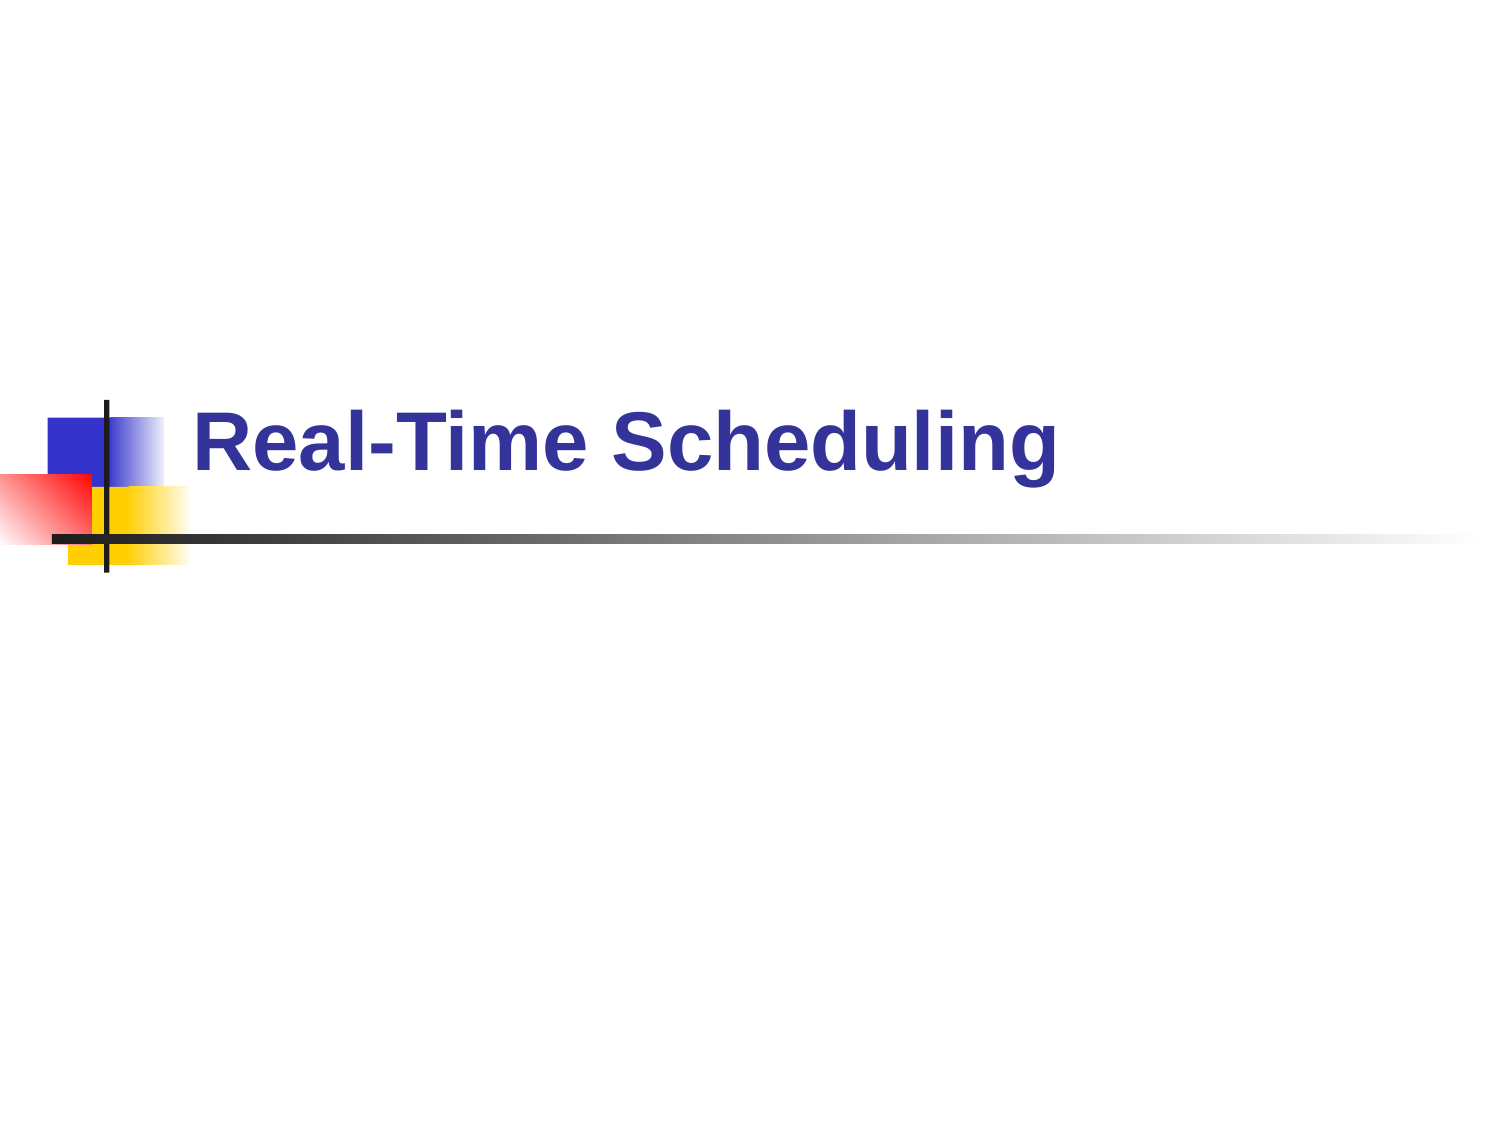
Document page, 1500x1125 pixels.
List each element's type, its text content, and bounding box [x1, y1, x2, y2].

title Real-Time Scheduling [177, 238, 1467, 495]
